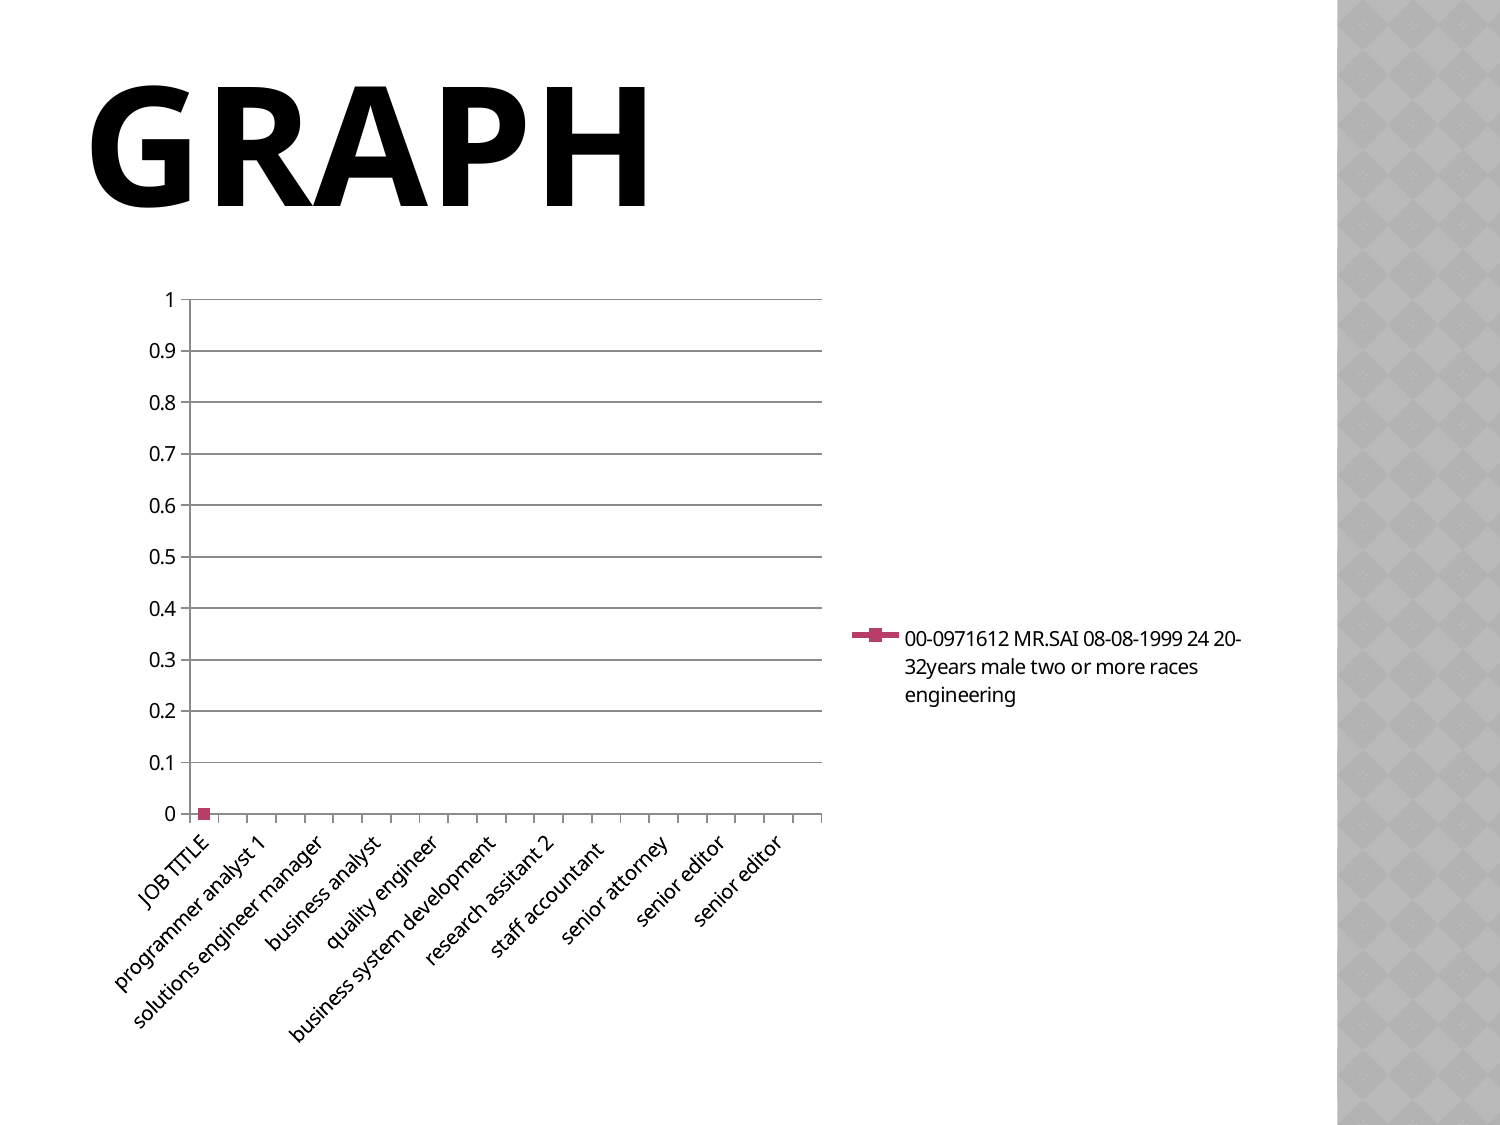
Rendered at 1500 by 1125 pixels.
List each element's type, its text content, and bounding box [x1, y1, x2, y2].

chart [81, 269, 1270, 1065]
title GRAPH [75, 52, 1263, 240]
